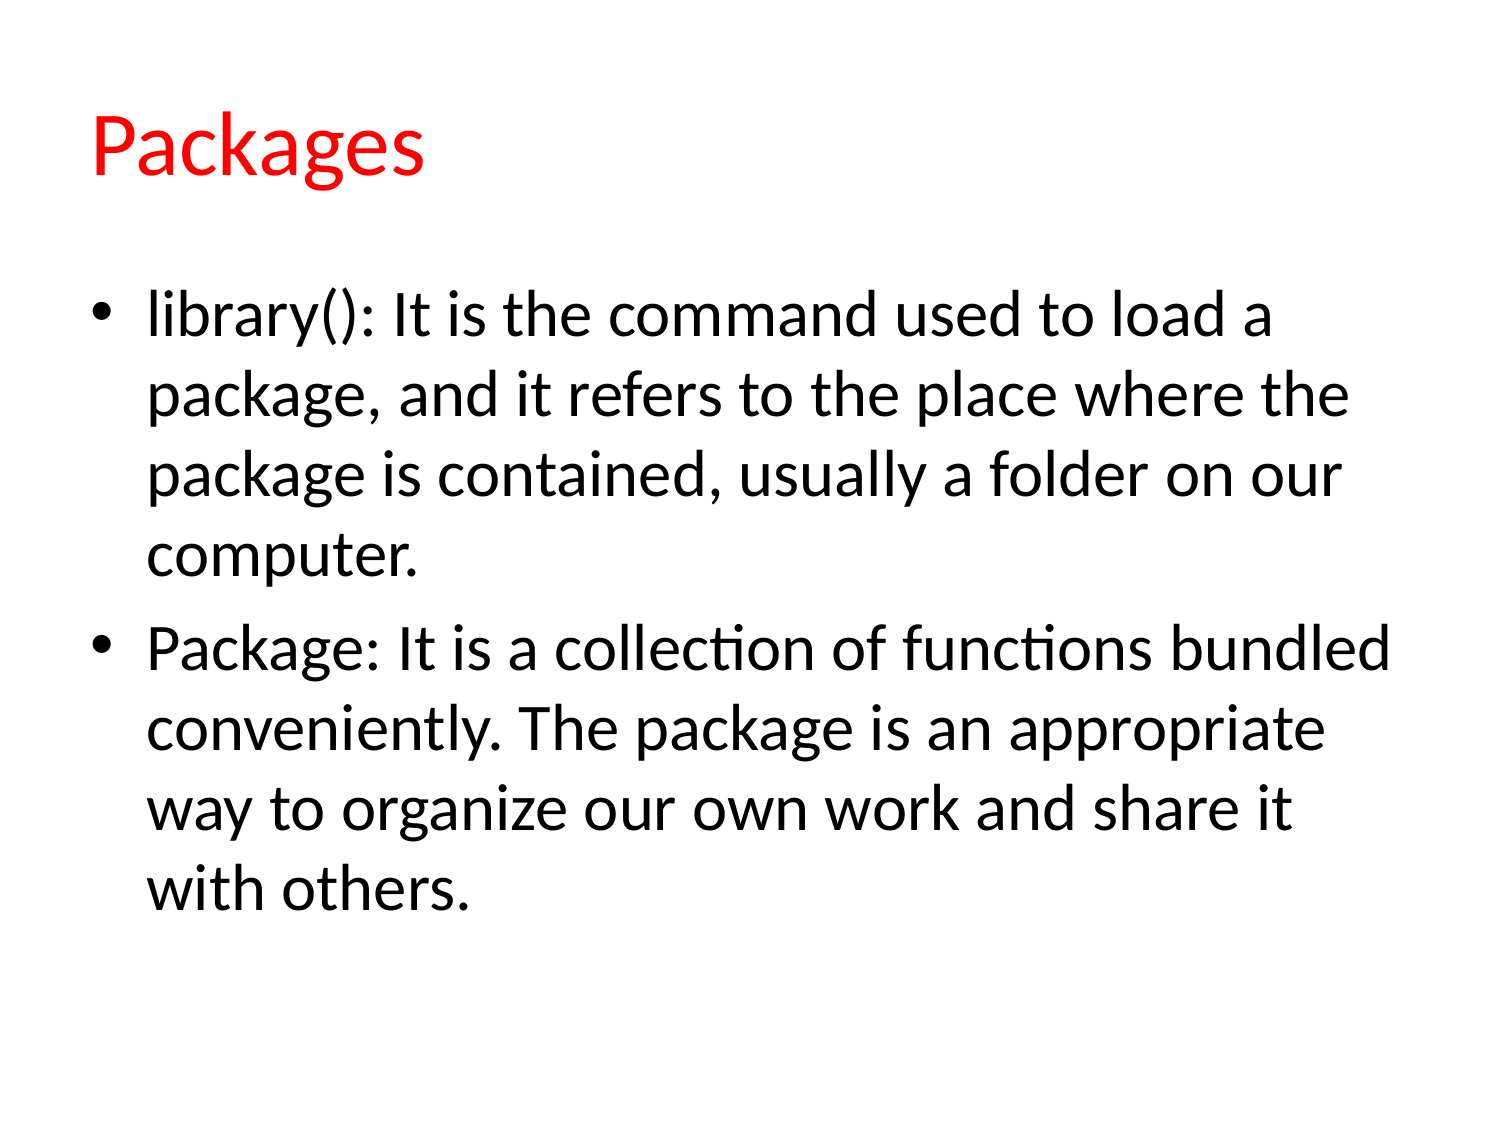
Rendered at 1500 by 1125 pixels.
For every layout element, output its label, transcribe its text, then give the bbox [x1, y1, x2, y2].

list library(): It is the command used to load a package, and it refers to the place where the package is contained, usually a folder on our computer. Package: It is a collection of functions bundled conveniently. The package is an appropriate way to organize our own work and share it with others. [75, 262, 1425, 1005]
title Packages [75, 45, 1425, 233]
